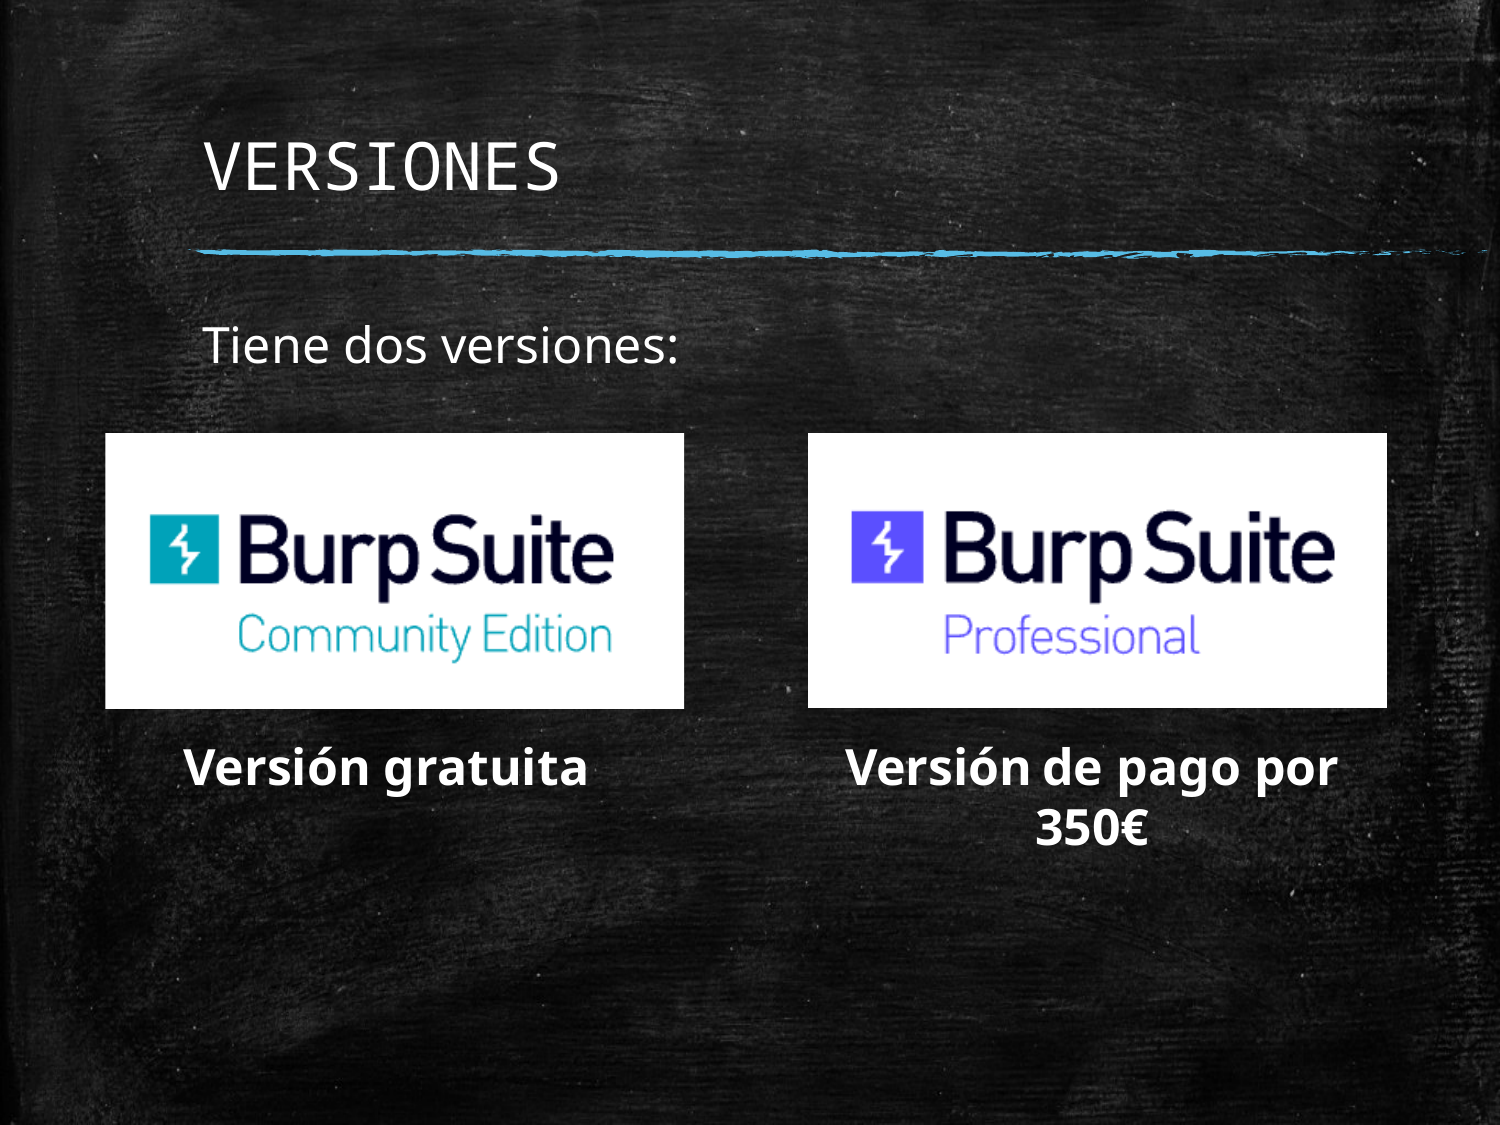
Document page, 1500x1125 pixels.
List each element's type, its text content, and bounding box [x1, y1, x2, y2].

text_box Versión gratuita [93, 727, 679, 803]
text_box Versión de pago por 350€ [808, 727, 1376, 863]
list Tiene dos versiones: [187, 312, 1313, 1013]
picture [105, 433, 685, 709]
title VERSIONES [187, 45, 1313, 213]
picture [808, 433, 1387, 708]
